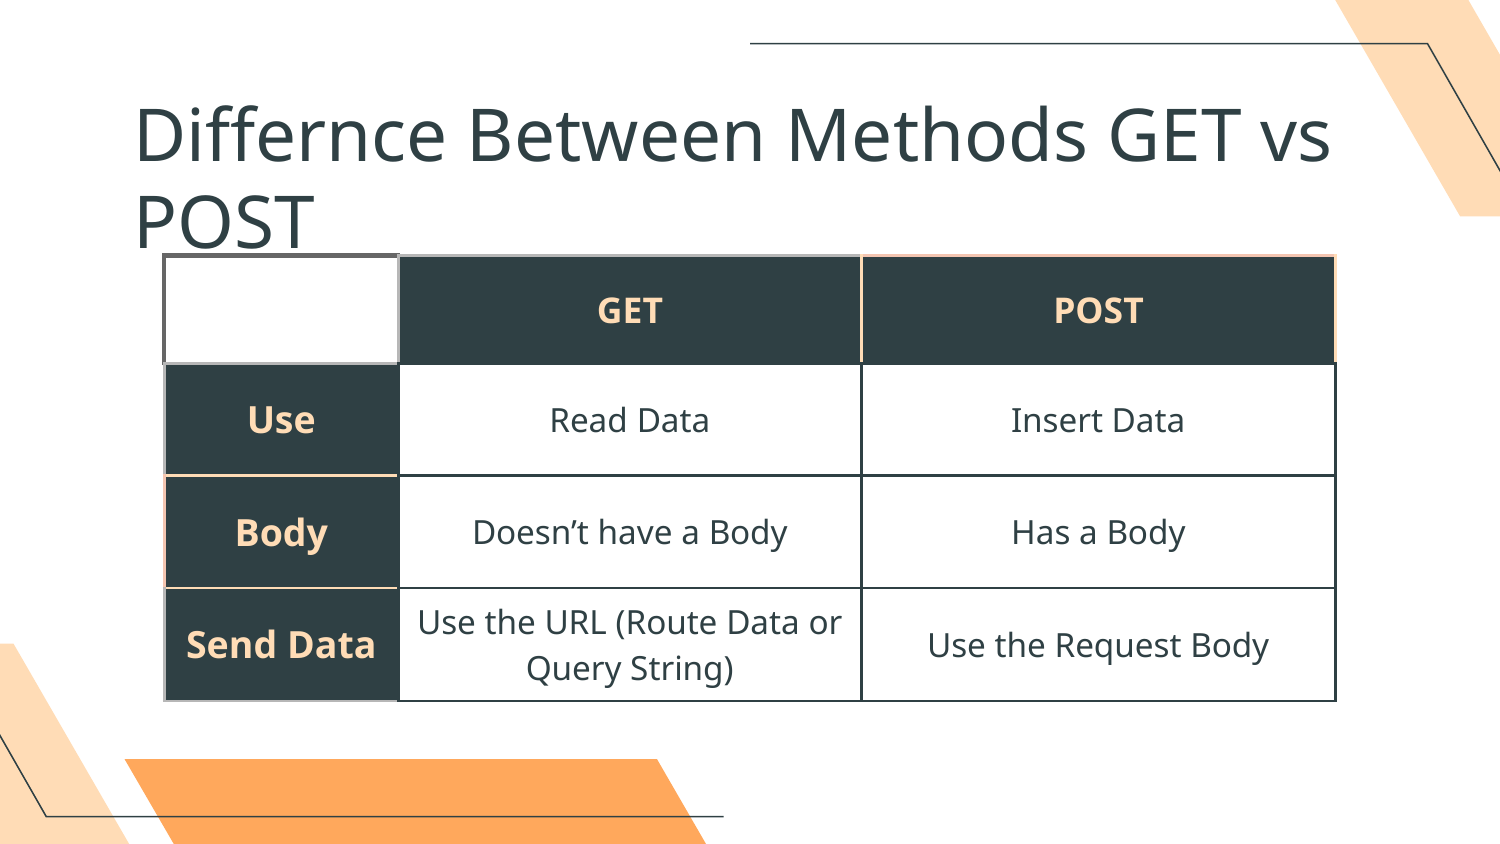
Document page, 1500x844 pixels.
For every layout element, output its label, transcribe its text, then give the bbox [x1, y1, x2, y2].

table_cell Read Data [400, 365, 860, 474]
table_cell Send Data [166, 589, 397, 700]
table_cell Use the URL (Route Data or Query String) [400, 589, 860, 700]
table_cell Use the Request Body [863, 589, 1334, 700]
table_header GET [400, 257, 860, 362]
table_cell Use [166, 365, 397, 474]
table_cell Doesn’t have a Body [400, 477, 860, 587]
table_cell Has a Body [863, 477, 1334, 587]
table_header POST [863, 257, 1334, 362]
table_cell Body [166, 477, 397, 587]
table_cell Insert Data [863, 365, 1334, 474]
title Differnce Between Methods GET vs POST [118, 88, 1382, 174]
table_header [166, 258, 397, 362]
